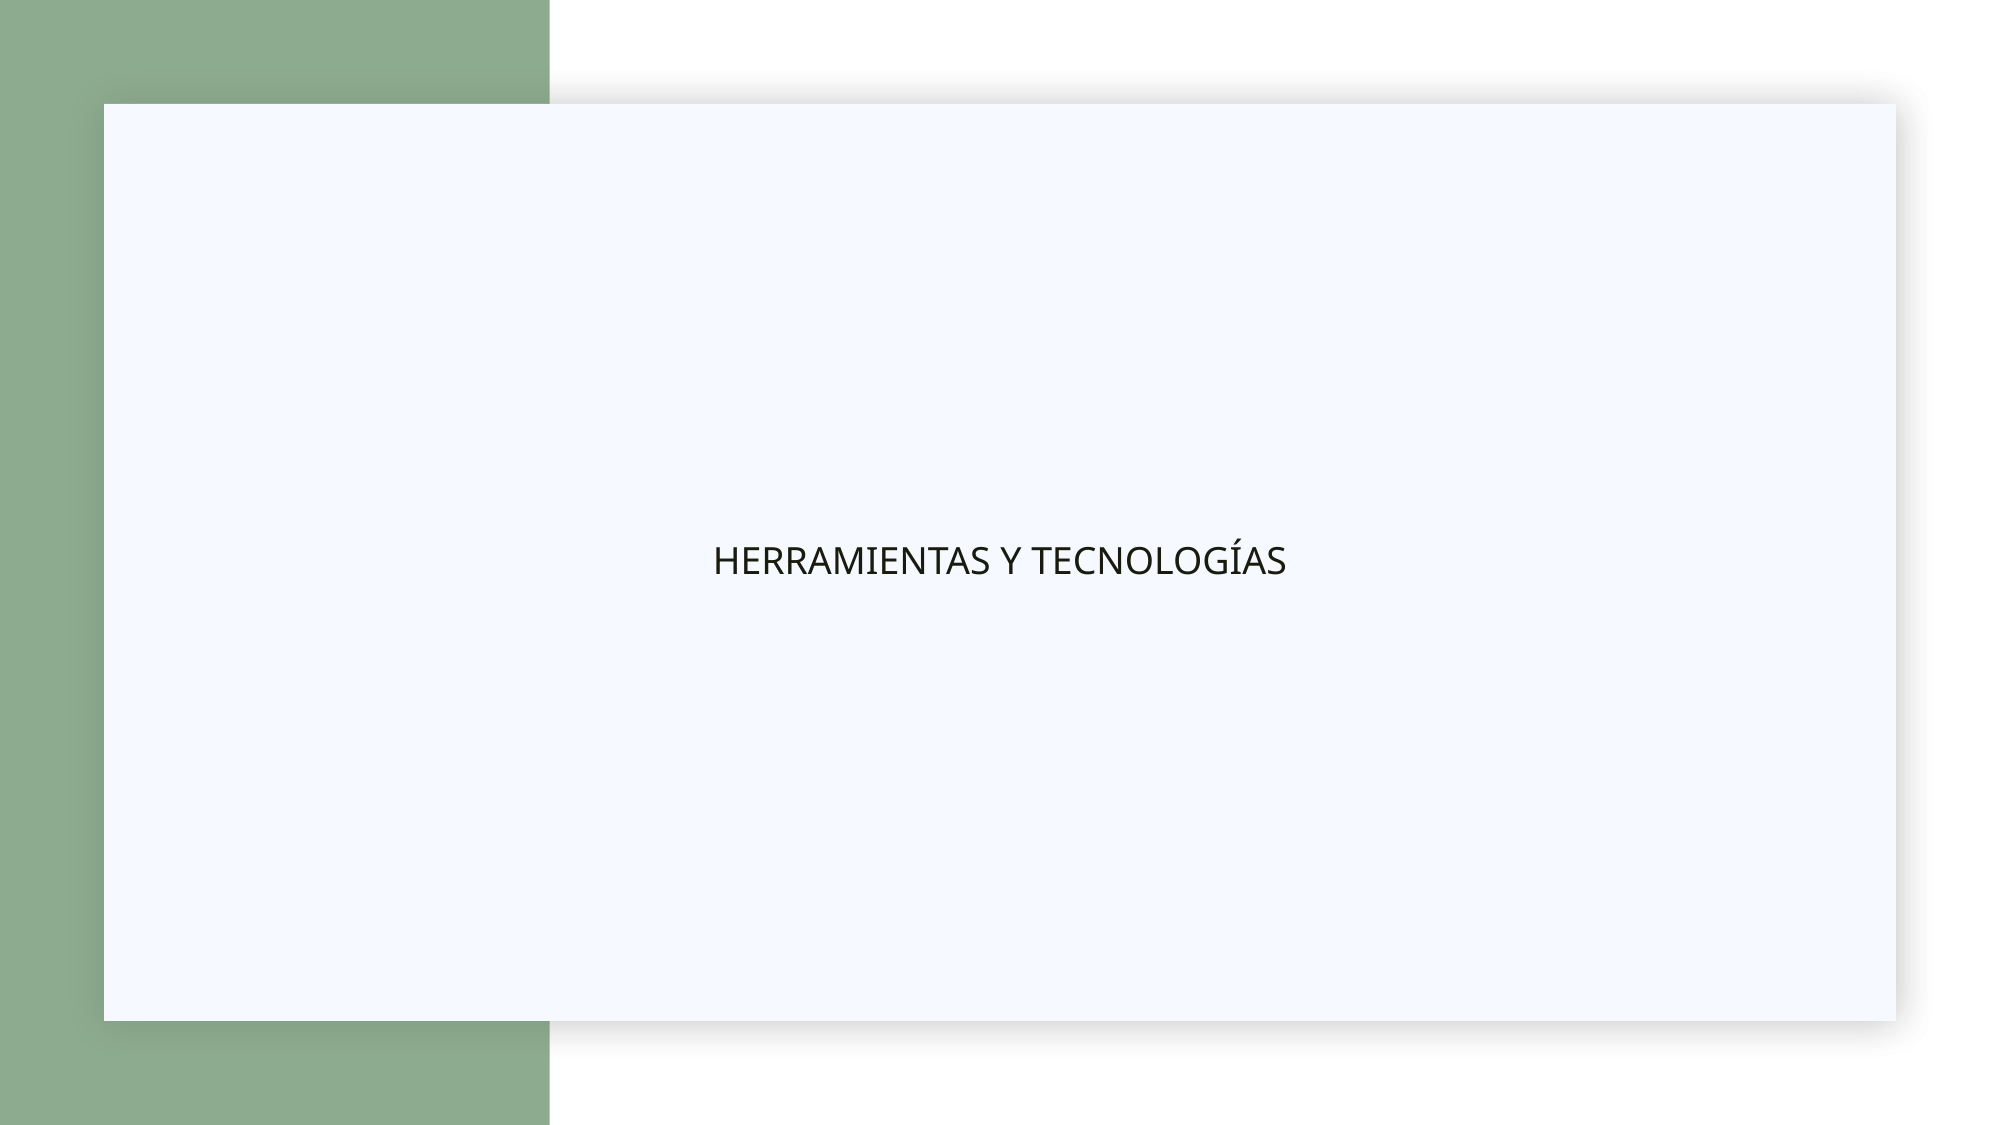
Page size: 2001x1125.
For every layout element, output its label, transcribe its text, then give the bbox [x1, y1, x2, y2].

title Herramientas y tecnologías [692, 514, 1308, 611]
